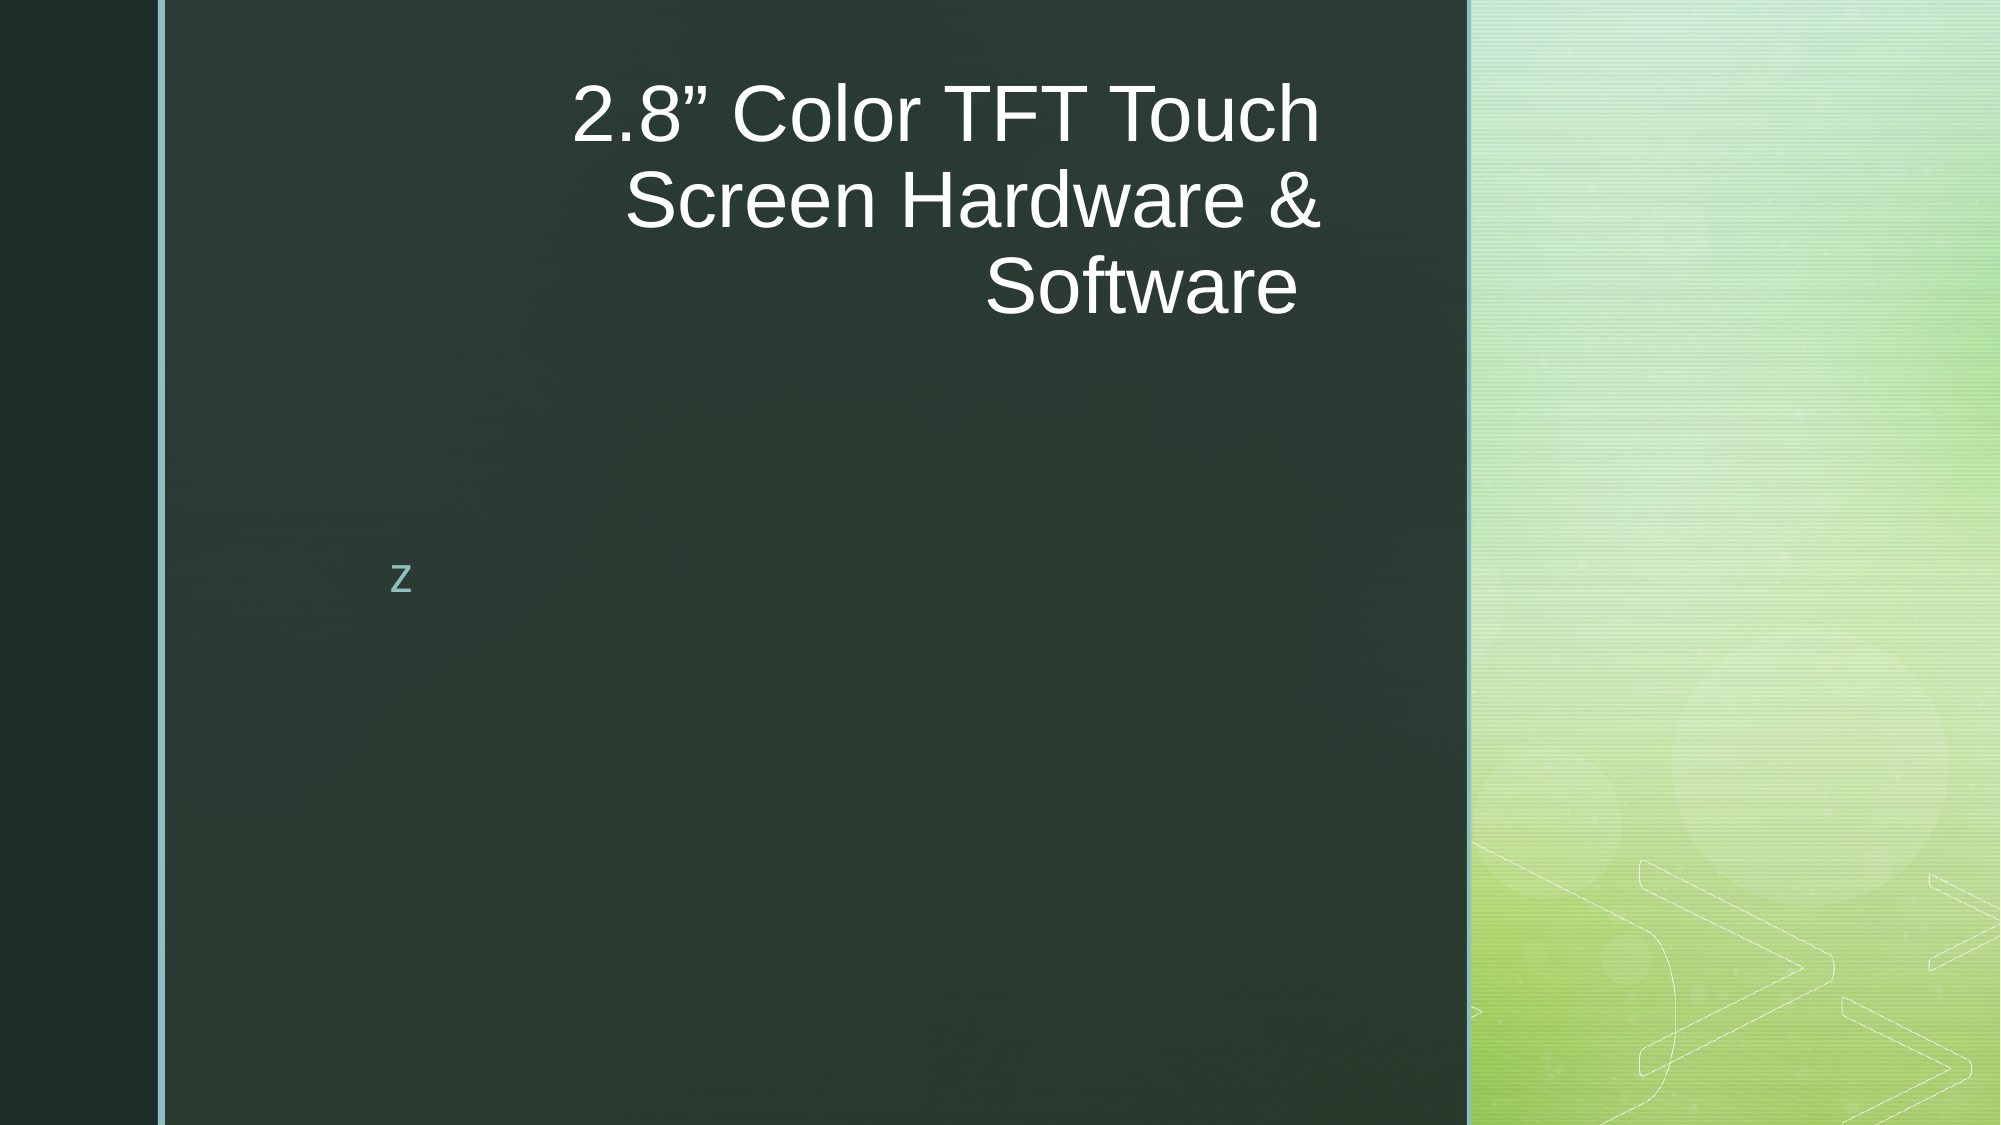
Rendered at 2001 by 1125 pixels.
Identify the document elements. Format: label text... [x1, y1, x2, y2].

picture [1472, 0, 2001, 1125]
title 2.8” Color TFT Touch Screen Hardware & Software [432, 64, 1338, 437]
